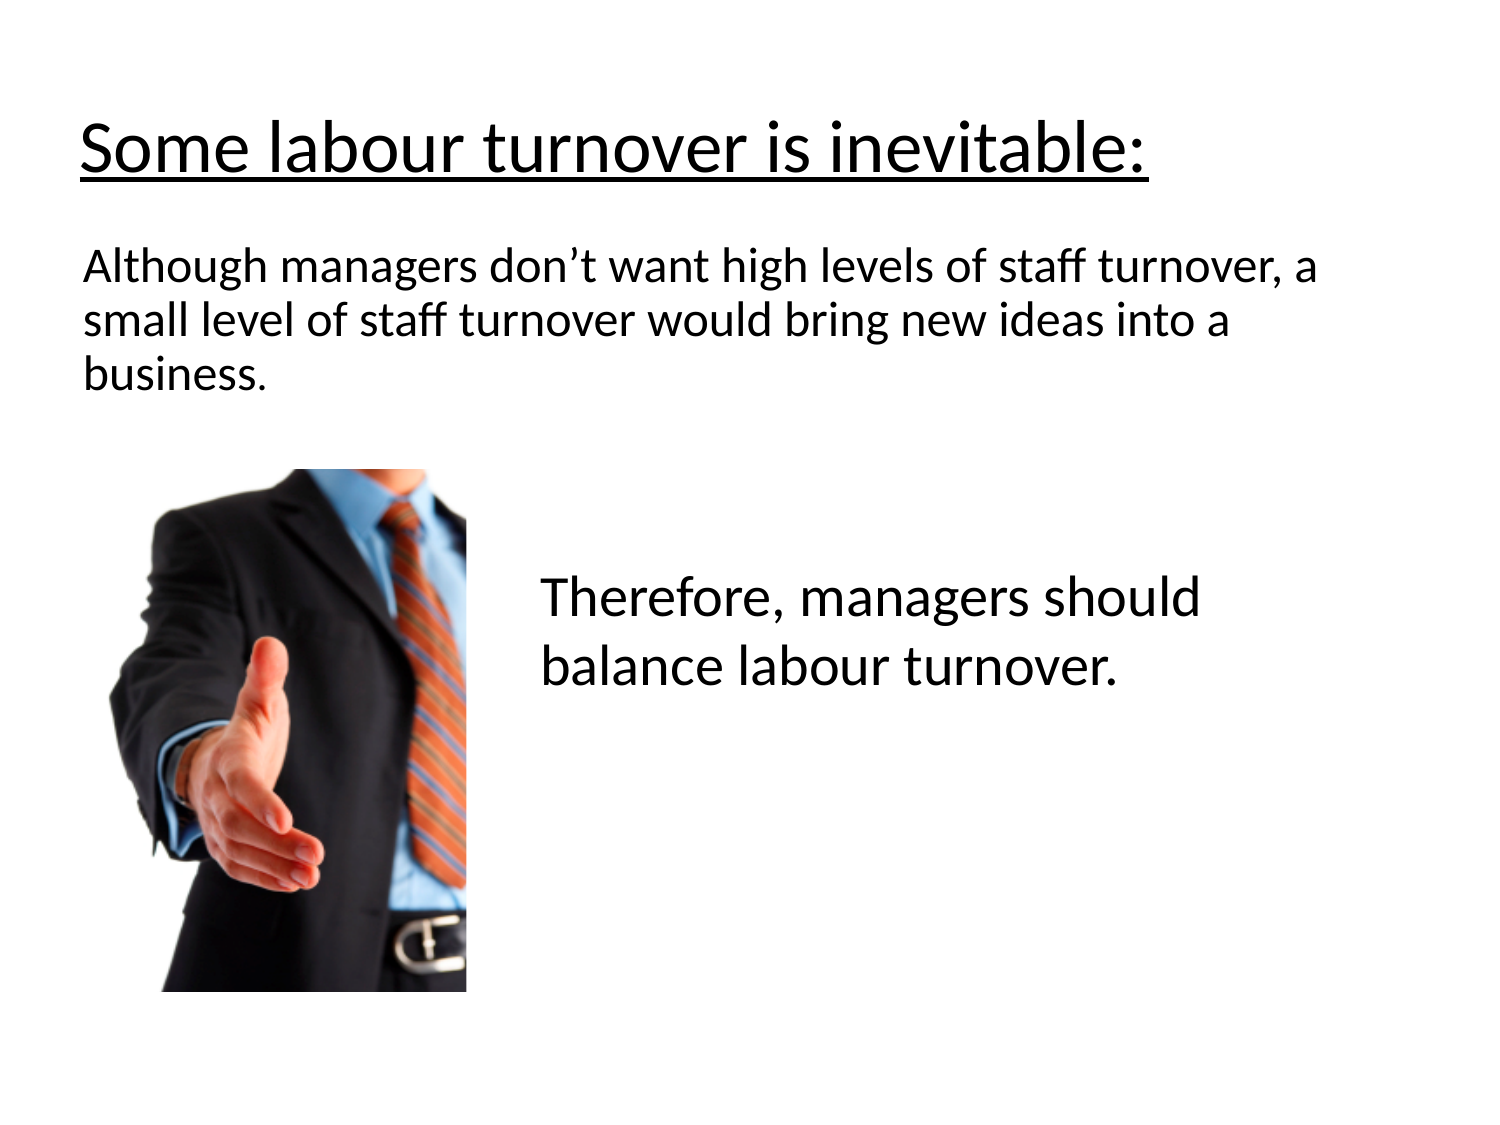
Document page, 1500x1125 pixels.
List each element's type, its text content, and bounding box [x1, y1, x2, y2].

picture [41, 469, 467, 992]
text_box Therefore, managers should balance labour turnover. [525, 550, 1412, 705]
list Although managers don’t want high levels of staff turnover, a small level of staff turnover would bring new ideas into a business. [49, 231, 1400, 1079]
text_box Some labour turnover is inevitable: [64, 89, 1424, 195]
